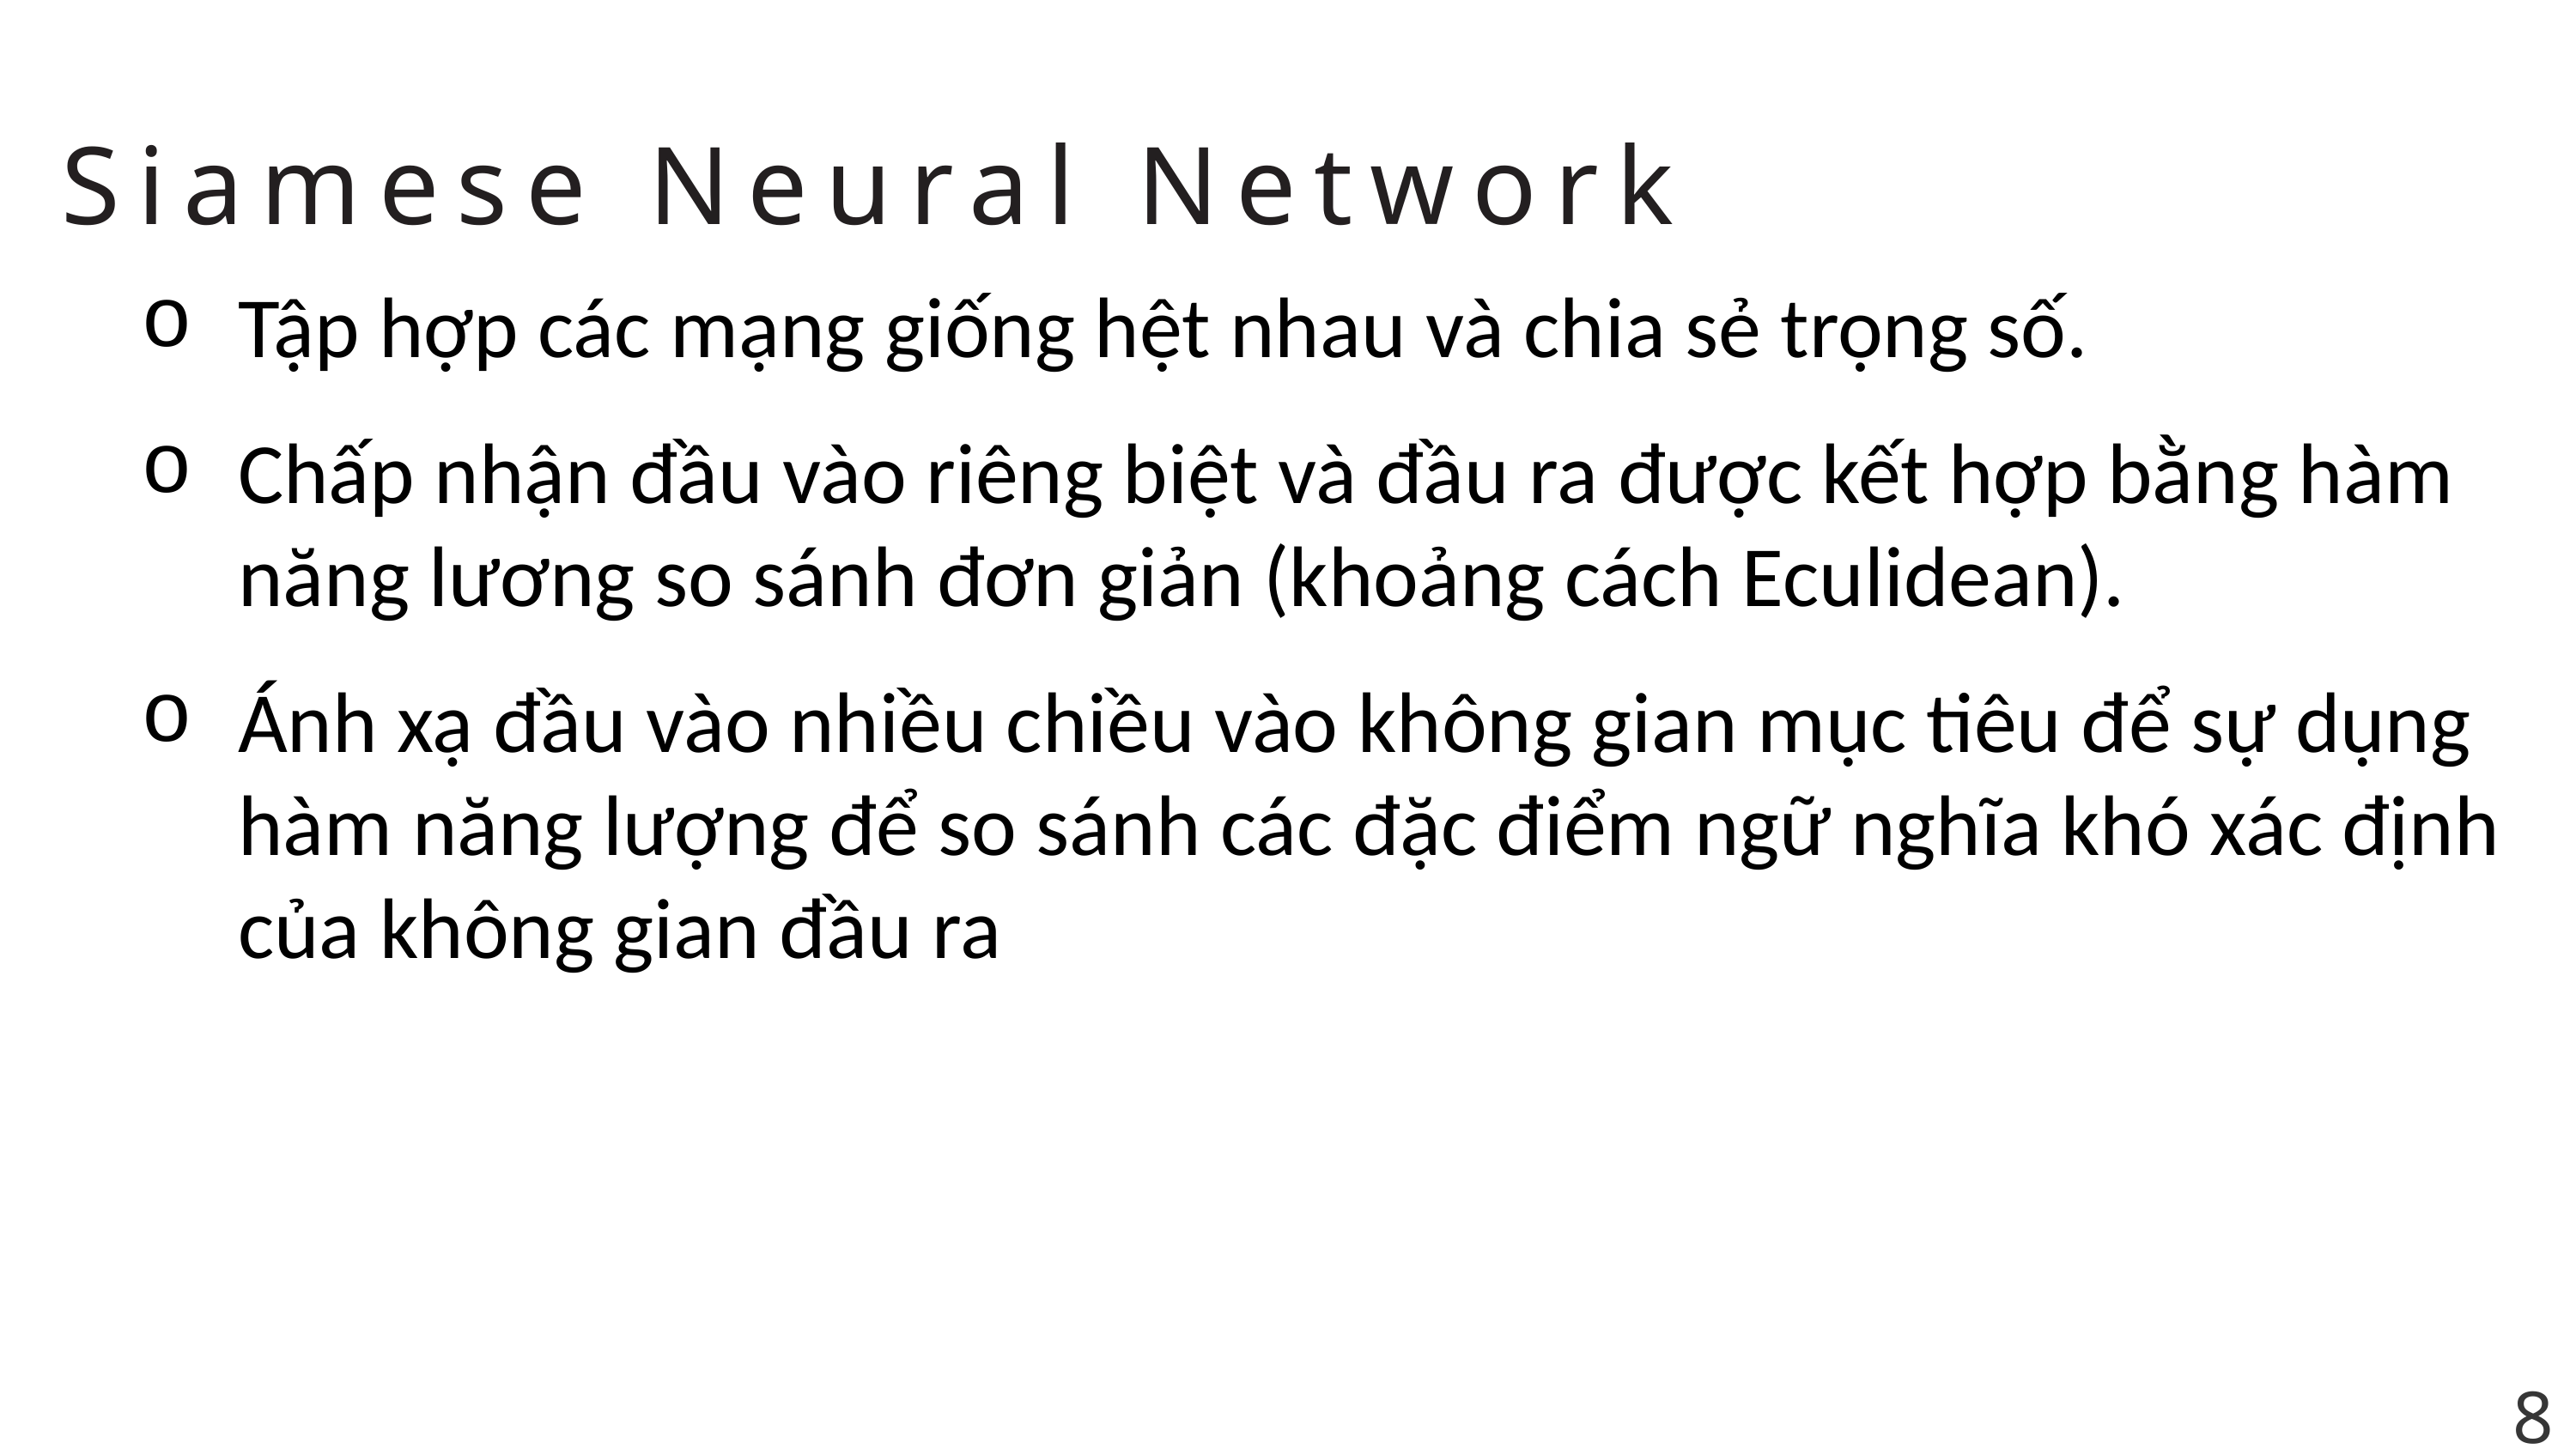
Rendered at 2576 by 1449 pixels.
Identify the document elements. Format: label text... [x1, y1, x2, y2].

text_box 8 [2484, 1366, 2576, 1449]
text_box [1267, 702, 1309, 746]
text_box Tập hợp các mạng giống hệt nhau và chia sẻ trọng số. Chấp nhận đầu vào riêng biệt và đầu ra được kết hợp bằng hàm năng lương so sánh đơn giản (khoảng cách Eculidean). Ánh xạ đầu vào nhiều chiều vào không gian mục tiêu để sự dụng hàm năng lượng để so sánh các đặc điểm ngữ nghĩa khó xác định của không gian đầu ra [129, 265, 2533, 1025]
text_box Siamese Neural Network [61, 0, 2316, 246]
